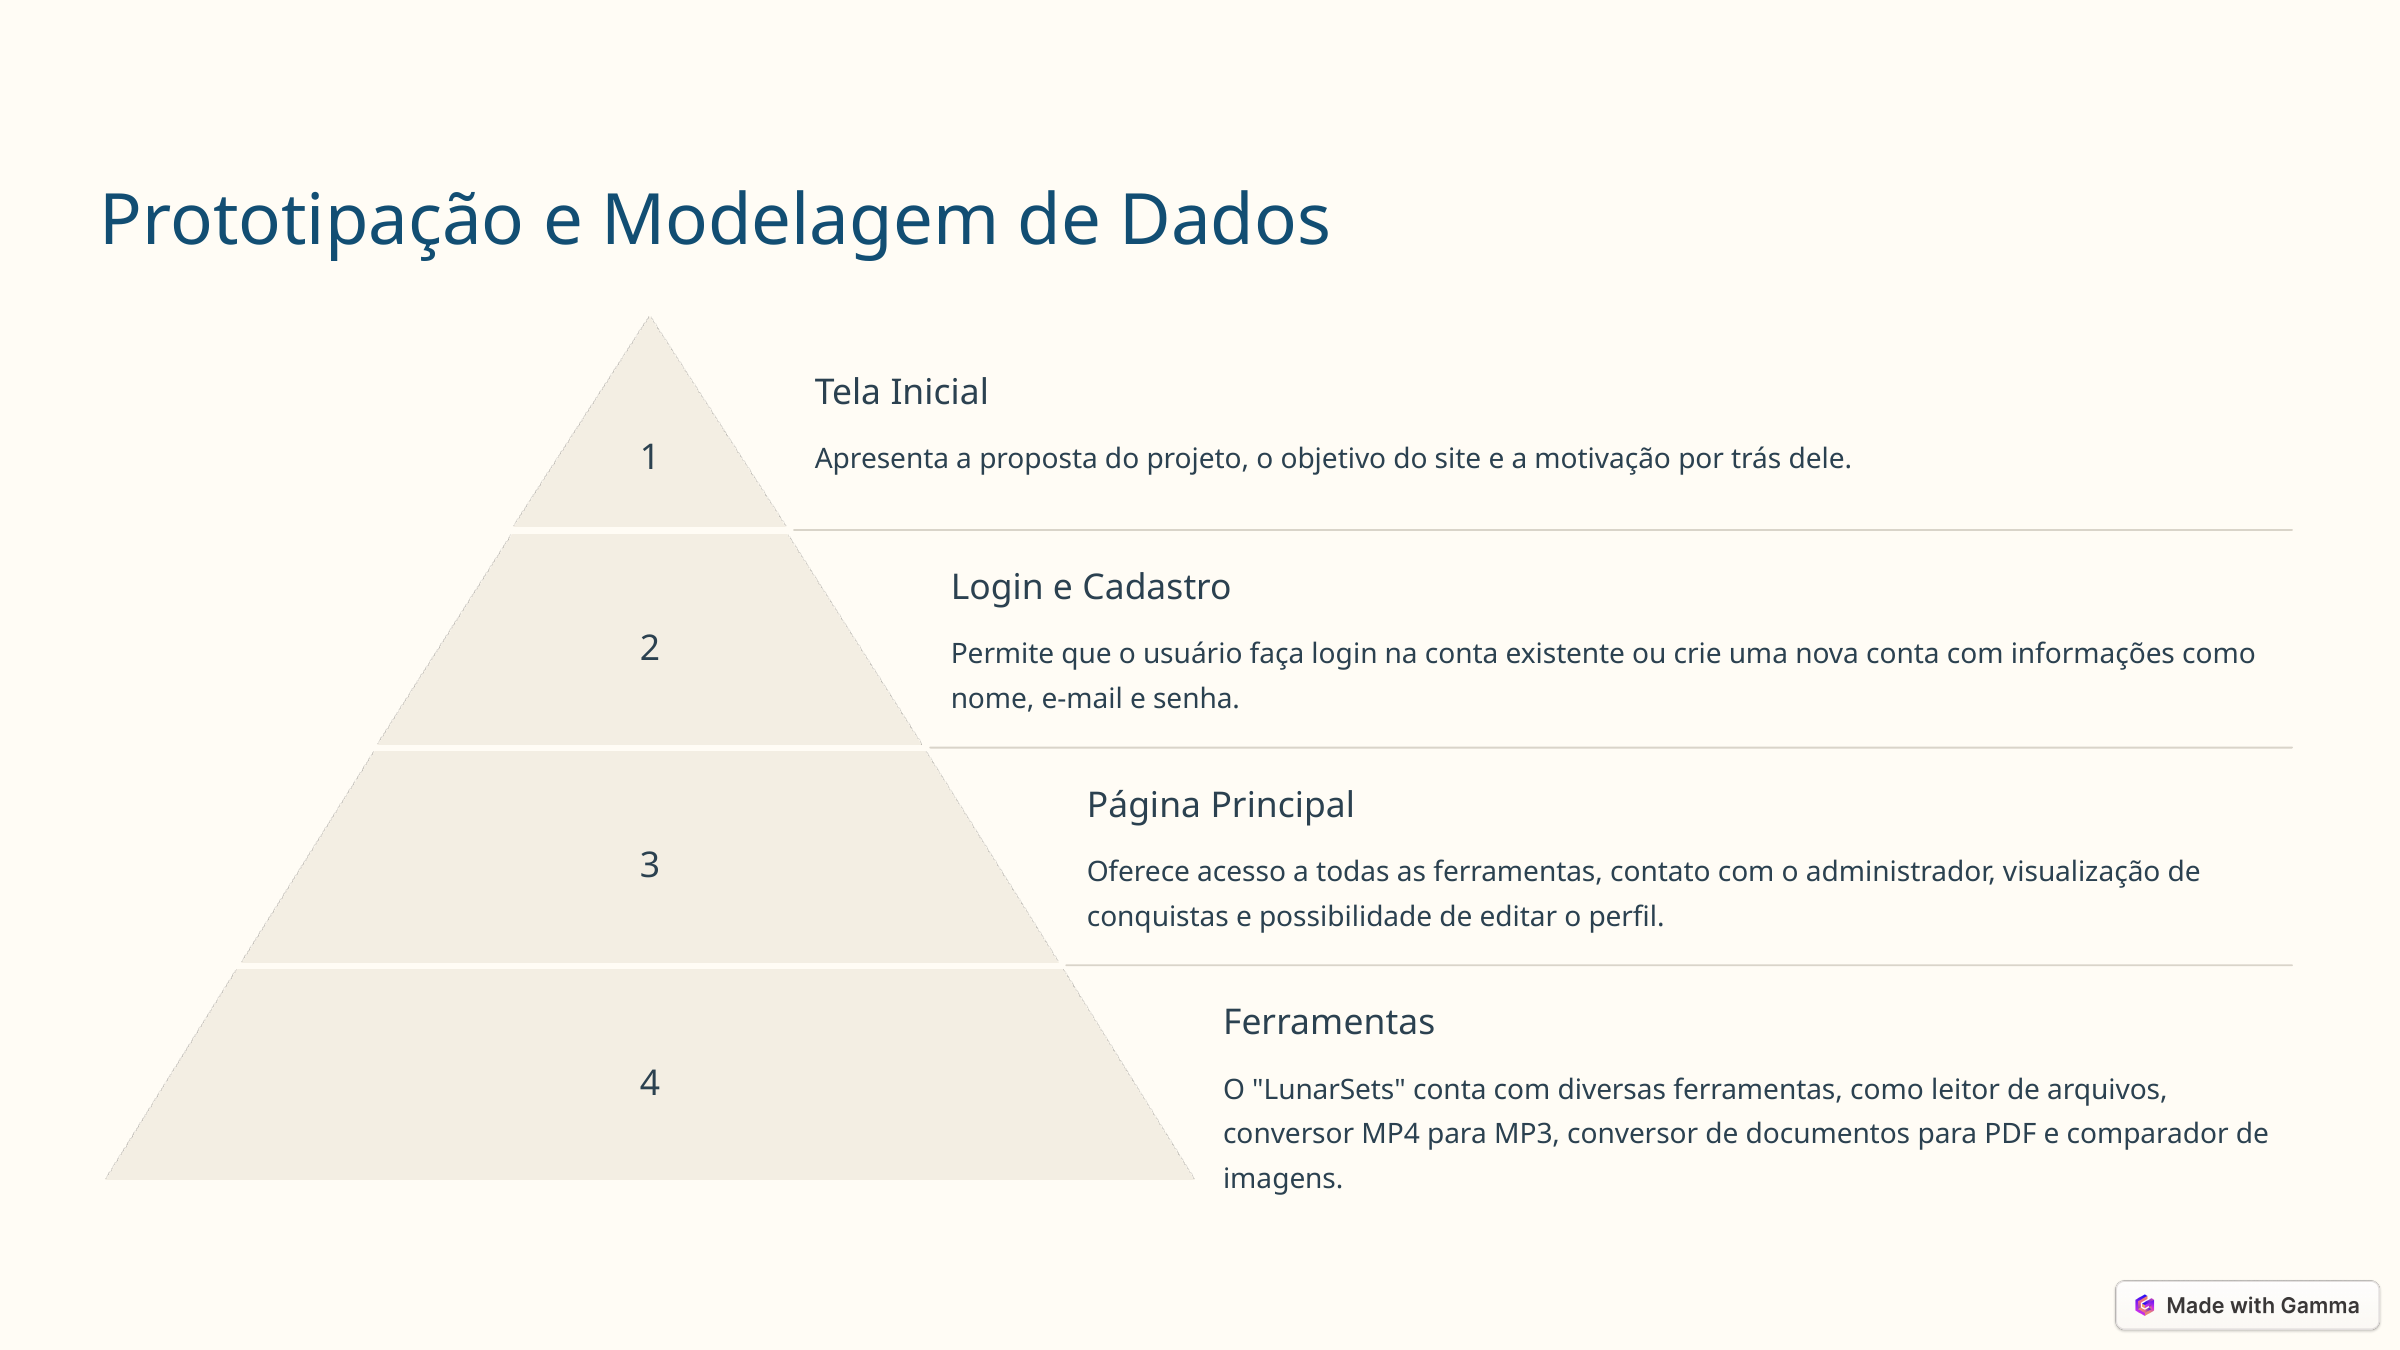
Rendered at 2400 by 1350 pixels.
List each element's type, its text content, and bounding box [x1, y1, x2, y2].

text_box Apresenta a proposta do projeto, o objetivo do site e a motivação por trás dele. [814, 429, 1748, 476]
text_box Tela Inicial [814, 367, 1173, 413]
picture [241, 751, 1059, 963]
picture [2106, 1271, 2389, 1339]
text_box Página Principal [1086, 780, 1445, 826]
picture [377, 534, 923, 745]
text_box O "LunarSets" conta com diversas ferramentas, como leitor de arquivos, conversor MP4 para MP3, conversor de documentos para PDF e comparador de imagens. [1223, 1059, 2272, 1152]
text_box Ferramentas [1223, 998, 1581, 1043]
picture [513, 316, 787, 527]
text_box Oferece acesso a todas as ferramentas, contato com o administrador, visualização de conquistas e possibilidade de editar o perfil. [1086, 842, 2272, 934]
text_box Login e Cadastro [950, 562, 1309, 608]
text_box Permite que o usuário faça login na conta existente ou crie uma nova conta com informações como nome, e-mail e senha. [950, 624, 2272, 717]
text_box Prototipação e Modelagem de Dados [100, 170, 1398, 260]
picture [105, 969, 1195, 1180]
